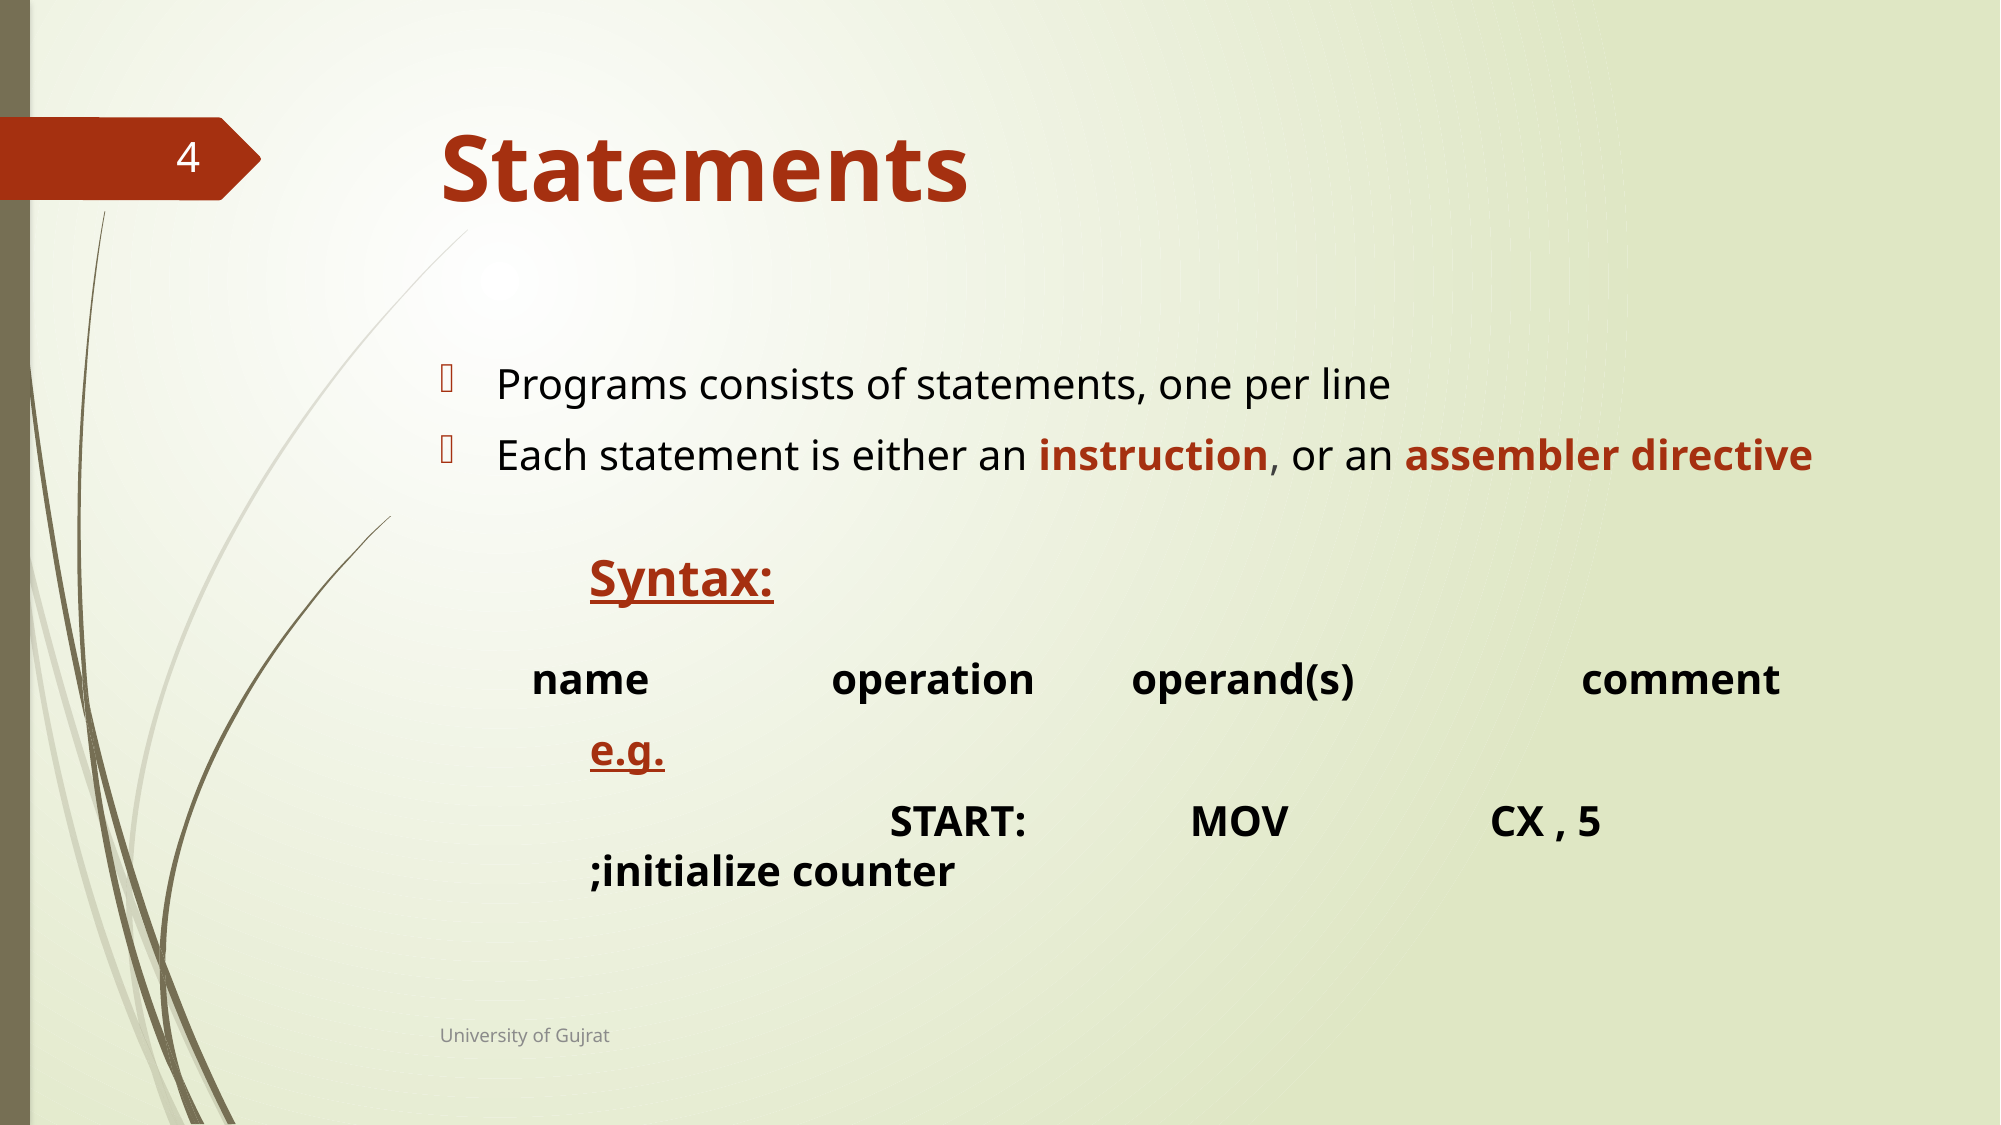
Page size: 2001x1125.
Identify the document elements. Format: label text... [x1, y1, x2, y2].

list Programs consists of statements, one per line Each statement is either an instruction, or an assembler directive Syntax: name operation operand(s) comment e.g. START: MOV CX , 5 ;initialize counter [424, 350, 1888, 970]
footer University of Gujrat [424, 1006, 1675, 1067]
slide_number 4 [87, 129, 216, 190]
title Statements [425, 102, 1888, 313]
